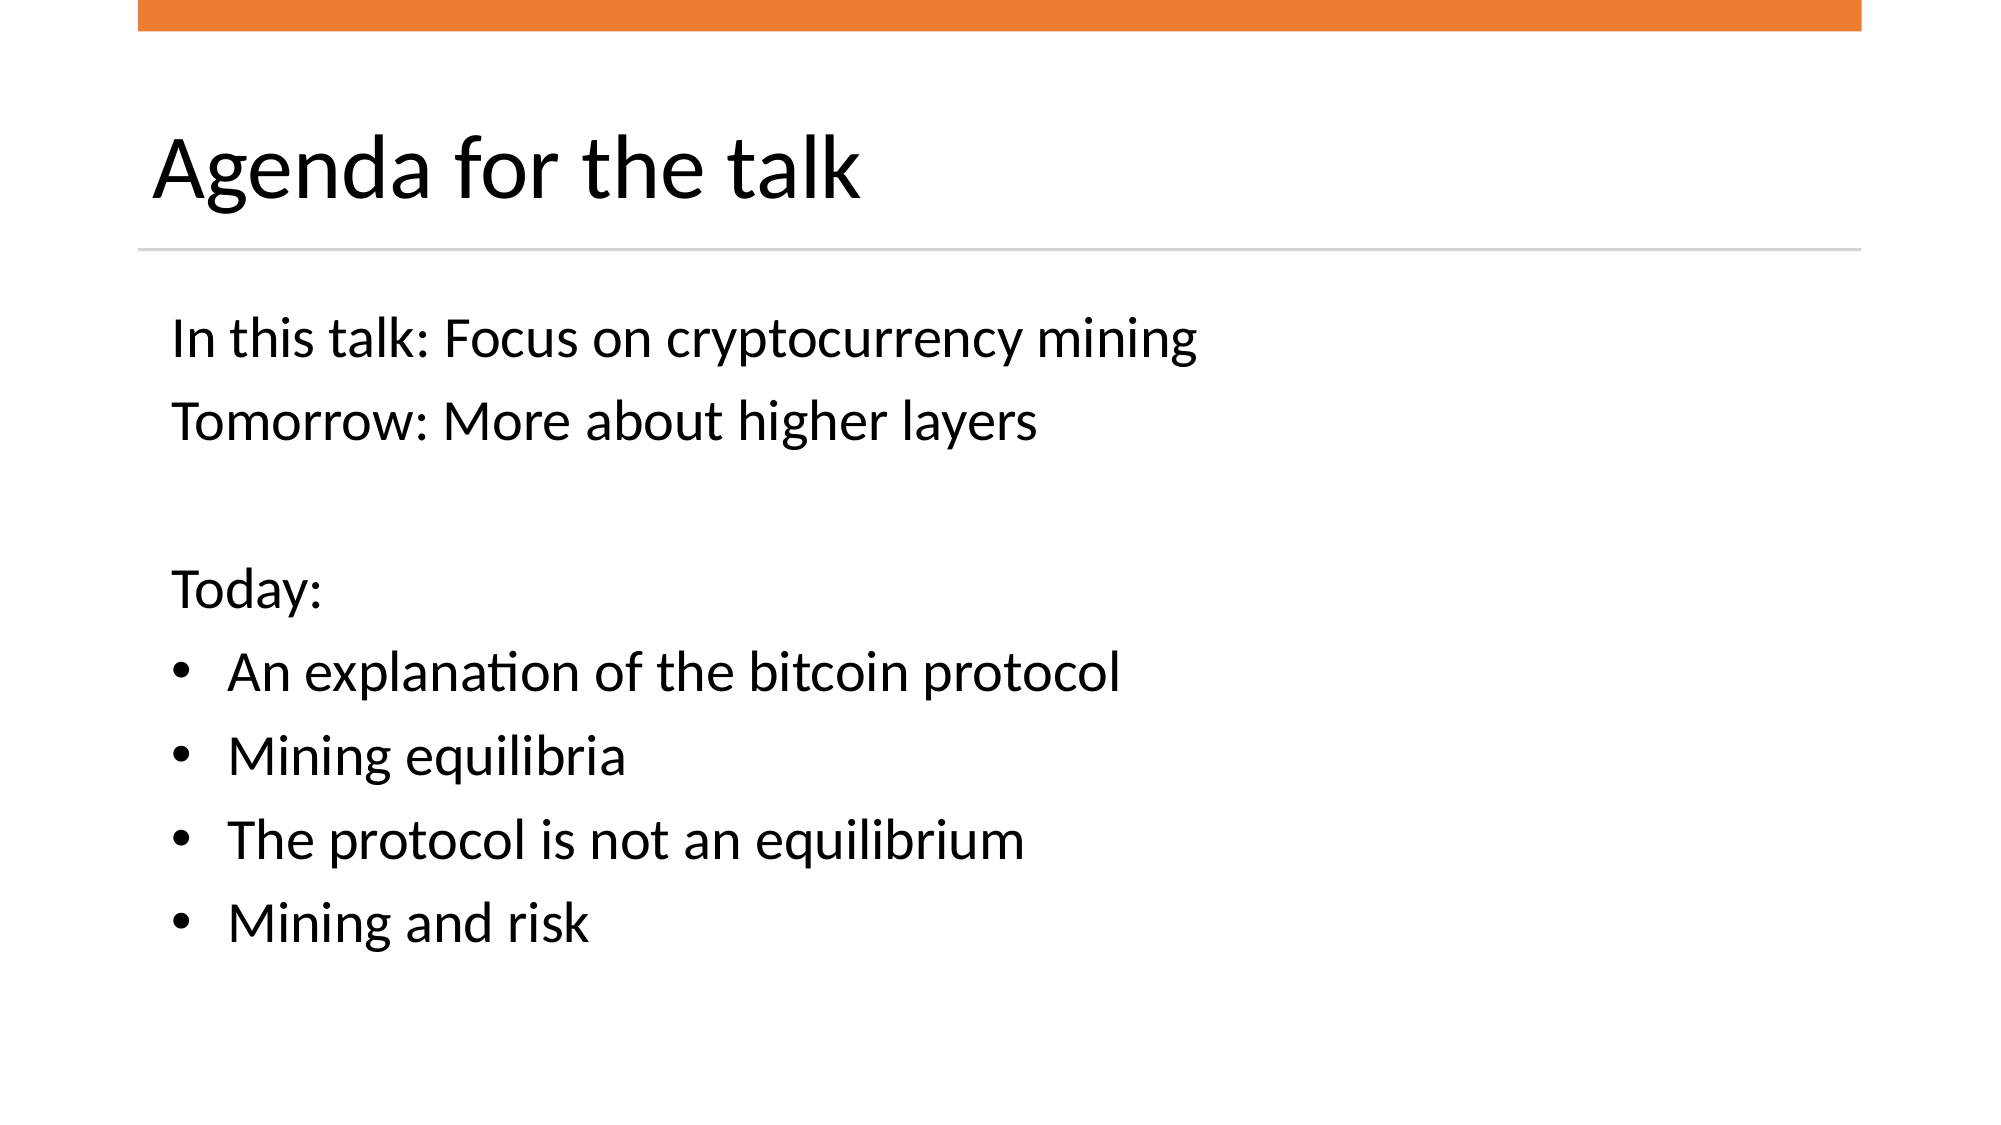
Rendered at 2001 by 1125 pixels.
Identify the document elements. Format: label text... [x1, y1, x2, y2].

text_box [138, 0, 1862, 32]
title Agenda for the talk [137, 59, 1863, 278]
list In this talk: Focus on cryptocurrency mining Tomorrow: More about higher layers Today: An explanation of the bitcoin protocol Mining equilibria The protocol is not an equilibrium Mining and risk [137, 299, 1863, 1014]
text_box [138, 248, 1862, 252]
